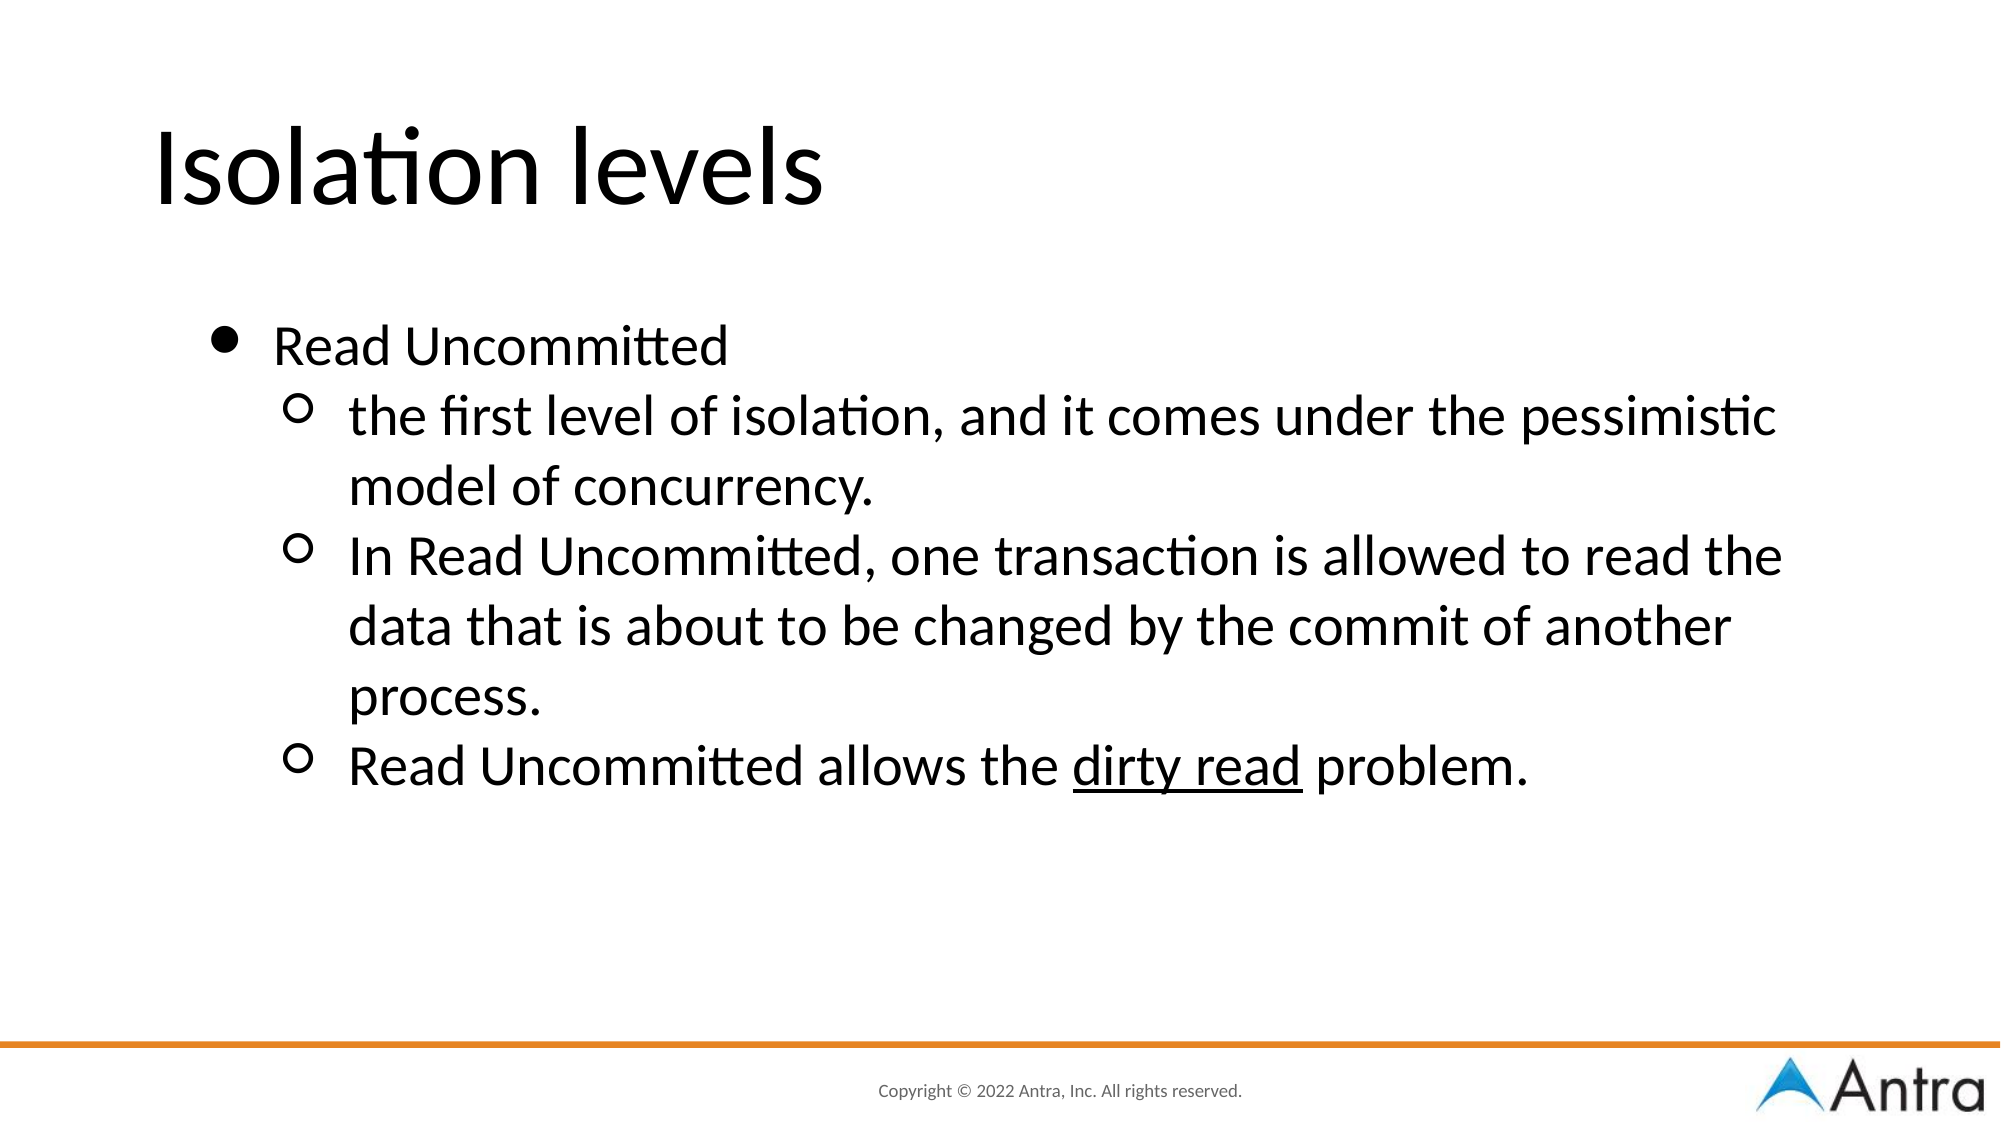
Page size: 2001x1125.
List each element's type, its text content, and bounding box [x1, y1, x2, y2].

picture [1745, 1048, 1994, 1122]
text_box Read Uncommitted the first level of isolation, and it comes under the pessimistic model of concurrency. In Read Uncommitted, one transaction is allowed to read the data that is about to be changed by the commit of another process. Read Uncommitted allows the dirty read problem. [183, 299, 1863, 1014]
text_box Isolation levels [137, 59, 1863, 278]
